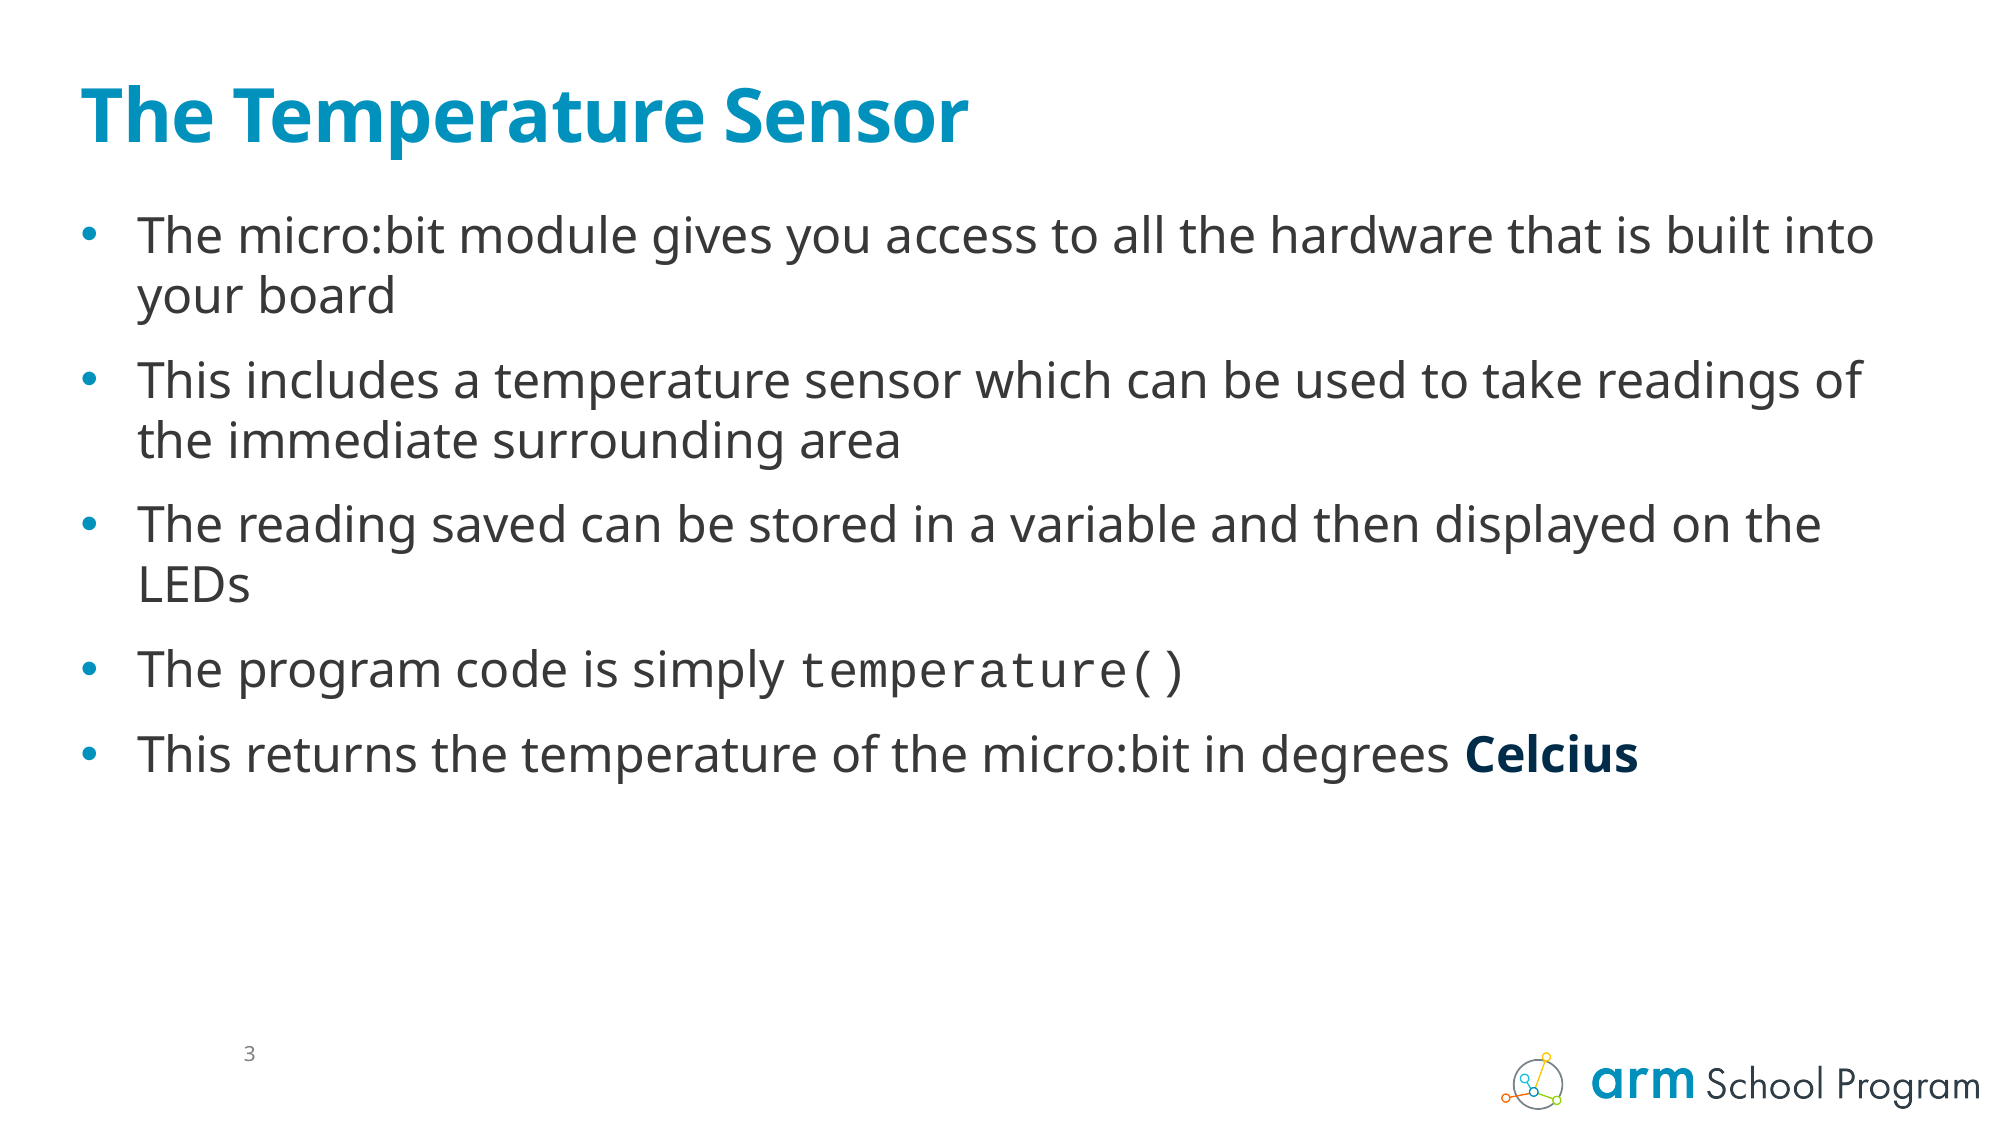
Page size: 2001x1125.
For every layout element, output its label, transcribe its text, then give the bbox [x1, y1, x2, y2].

list The micro:bit module gives you access to all the hardware that is built into your board This includes a temperature sensor which can be used to take readings of the immediate surrounding area The reading saved can be stored in a variable and then displayed on the LEDs The program code is simply temperature() This returns the temperature of the micro:bit in degrees Celcius [80, 203, 1915, 957]
picture [1501, 1052, 1979, 1110]
title The Temperature Sensor [80, 48, 1915, 158]
